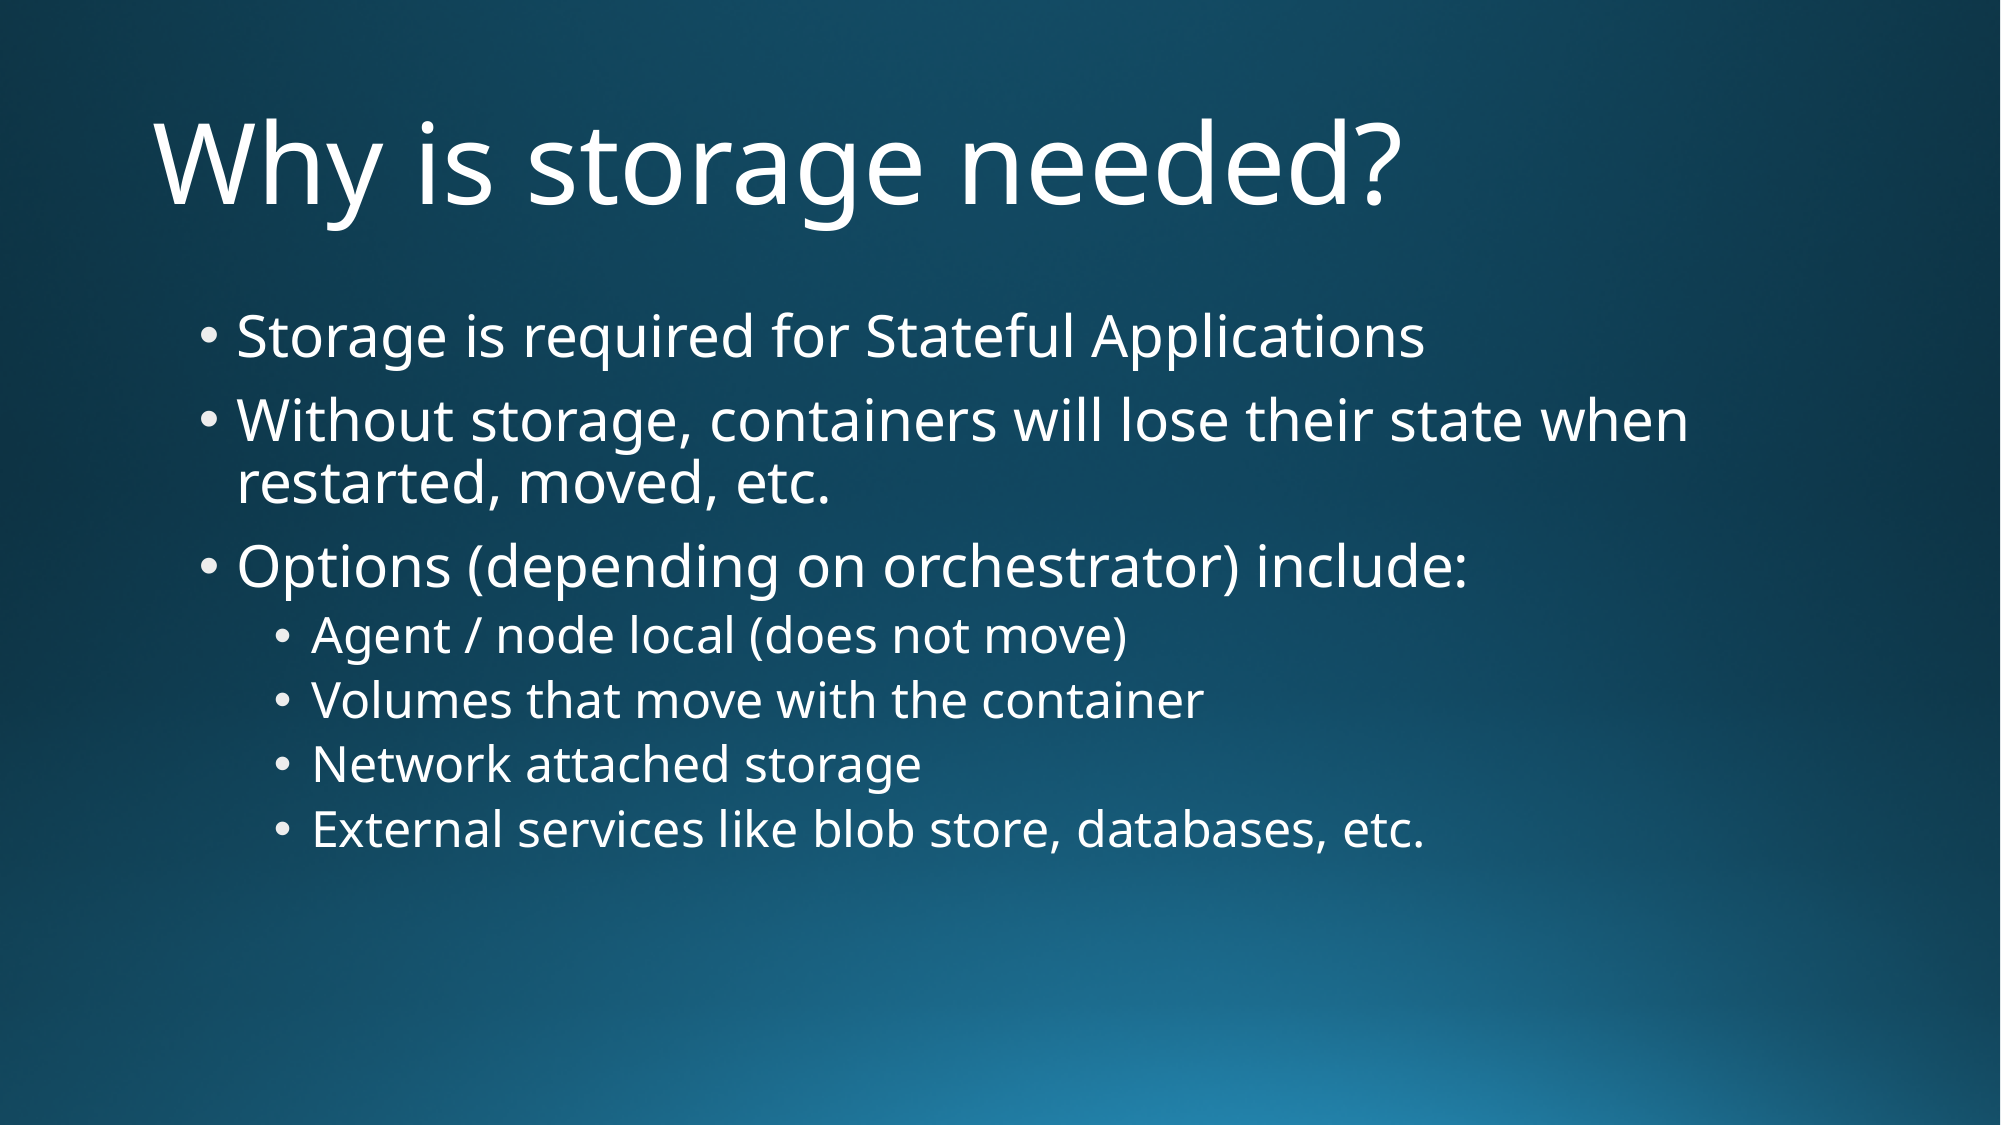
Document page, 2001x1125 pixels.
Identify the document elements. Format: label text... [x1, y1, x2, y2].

title Why is storage needed? [137, 59, 1863, 278]
picture [0, 0, 2001, 1125]
list Storage is required for Stateful Applications Without storage, containers will lose their state when restarted, moved, etc. Options (depending on orchestrator) include: Agent / node local (does not move) Volumes that move with the container Network attached storage External services like blob store, databases, etc. [183, 299, 1863, 1014]
